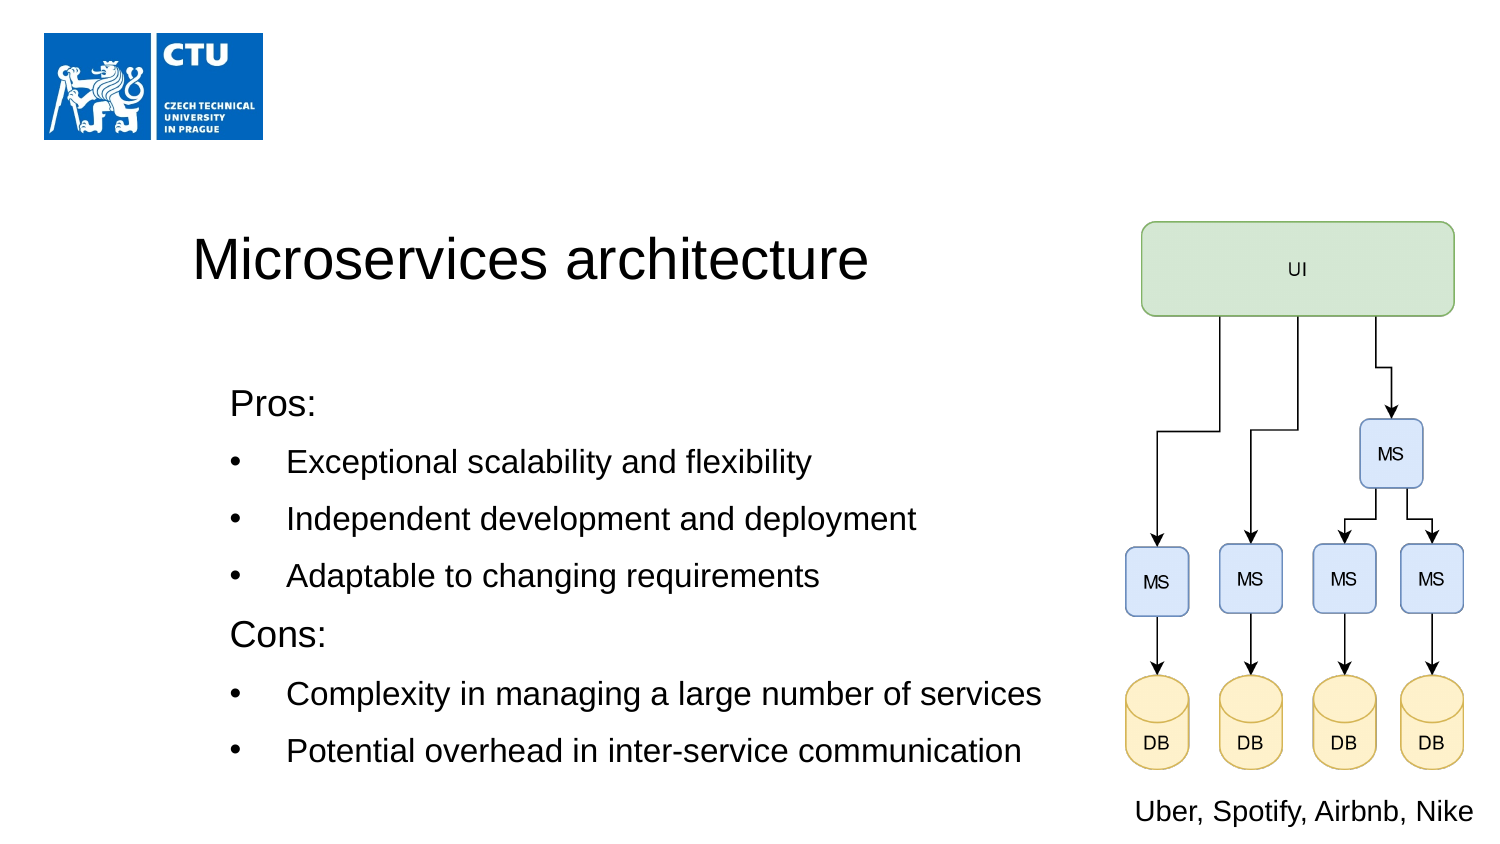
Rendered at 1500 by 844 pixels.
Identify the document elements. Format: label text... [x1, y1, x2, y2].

picture [44, 33, 263, 140]
title Microservices architecture [177, 221, 1122, 356]
picture [1124, 221, 1465, 771]
text_box Uber, Spotify, Airbnb, Nike [1082, 785, 1500, 835]
list Pros: Exceptional scalability and flexibility Independent development and deployment Adaptable to changing requirements Cons: Complexity in managing a large number of services Potential overhead in inter-service communication [177, 376, 1456, 811]
